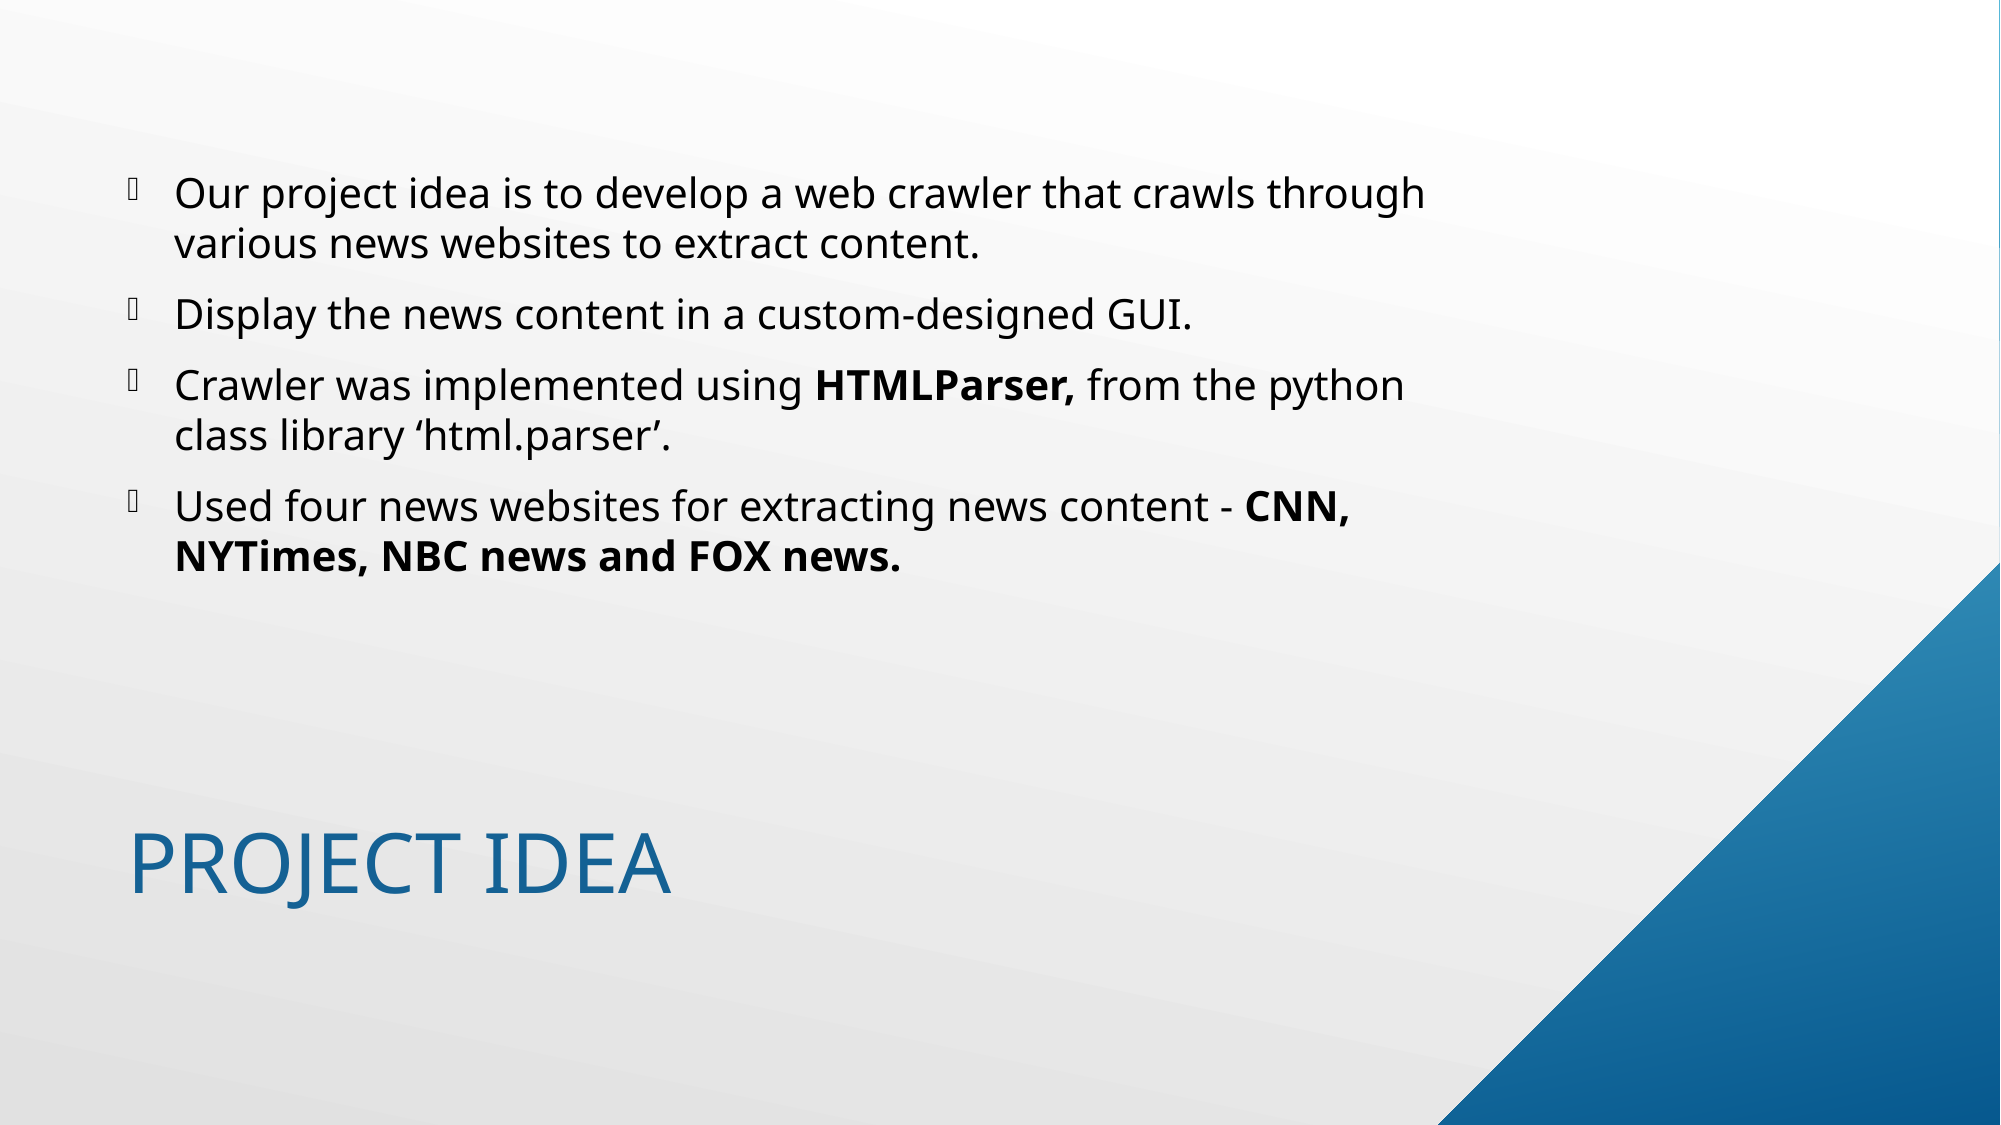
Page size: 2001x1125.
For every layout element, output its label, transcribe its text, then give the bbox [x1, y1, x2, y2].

text_box [1440, 565, 2000, 1125]
text_box [0, 0, 2000, 1125]
list Our project idea is to develop a web crawler that crawls through various news websites to extract content. Display the news content in a custom-designed GUI. Crawler was implemented using HTMLParser, from the python class library ‘html.parser’. Used four news websites for extracting news content - CNN, NYTimes, NBC news and FOX news. [112, 112, 1513, 706]
title Project idea [112, 736, 1513, 984]
